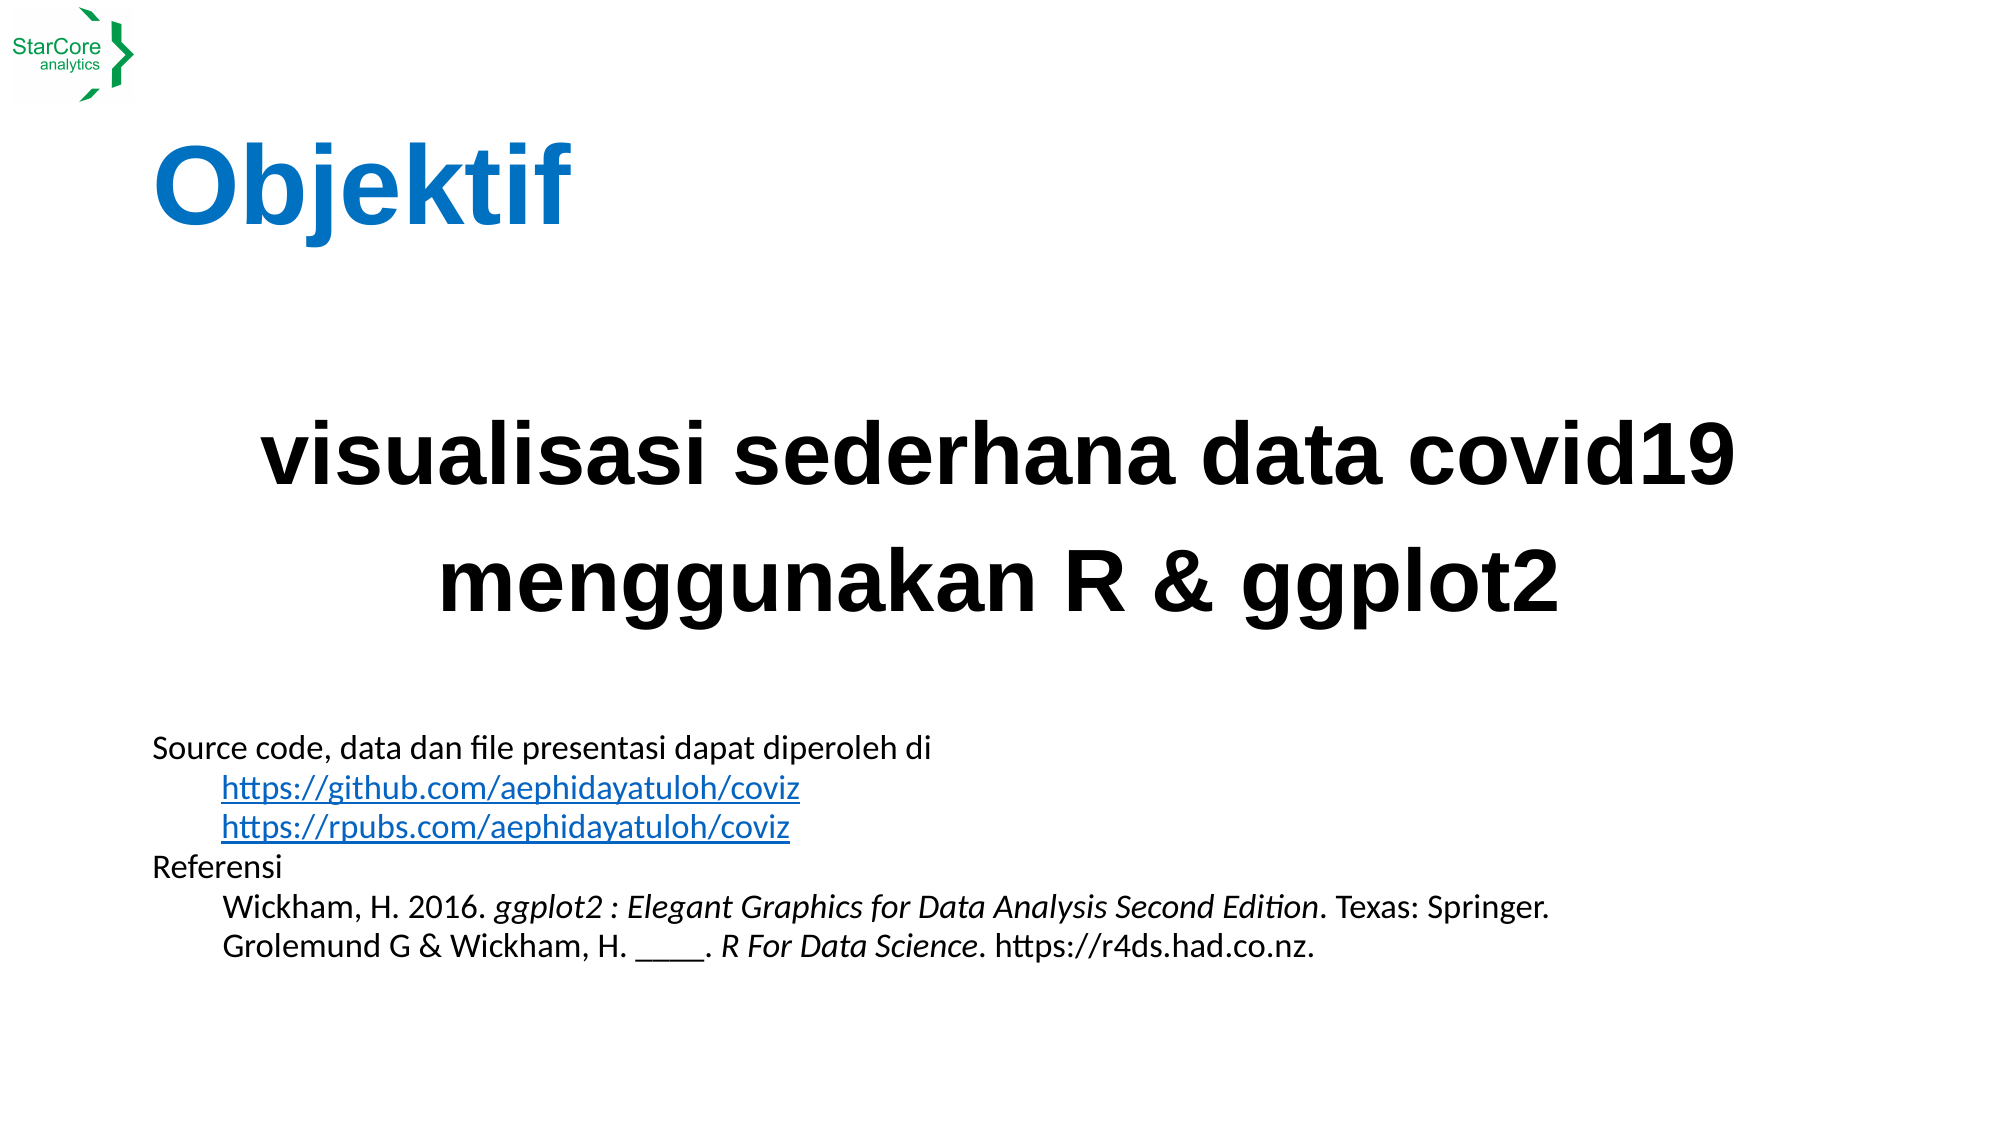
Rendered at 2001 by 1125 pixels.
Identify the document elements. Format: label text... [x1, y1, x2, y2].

list visualisasi sederhana data covid19 menggunakan R & ggplot2 Source code, data dan file presentasi dapat diperoleh di https://github.com/aephidayatuloh/coviz https://rpubs.com/aephidayatuloh/coviz Referensi Wickham, H. 2016. ggplot2 : Elegant Graphics for Data Analysis Second Edition. Texas: Springer. Grolemund G & Wickham, H. ____. R For Data Science. https://r4ds.had.co.nz. [137, 299, 1863, 1014]
picture [13, 7, 134, 102]
title Objektif [137, 104, 1863, 273]
